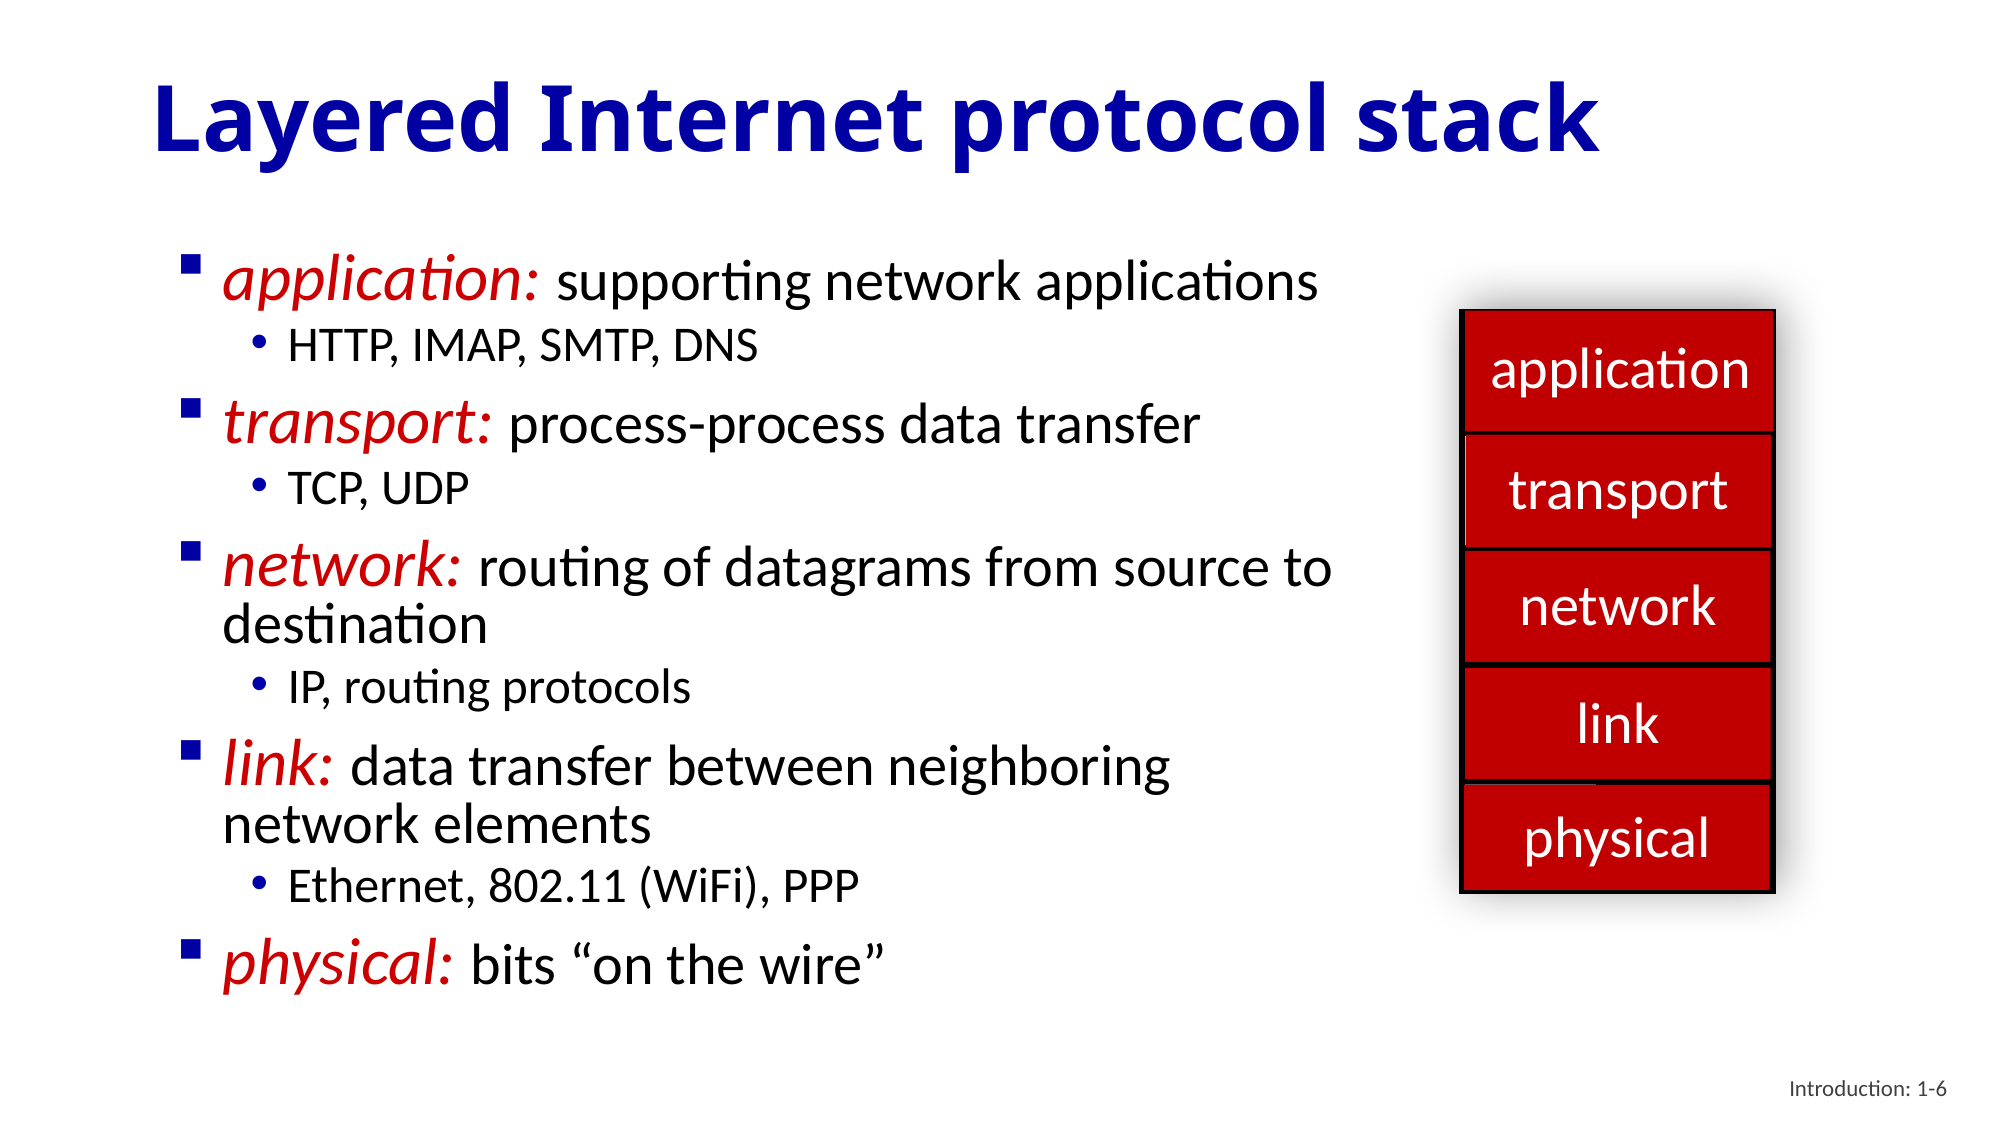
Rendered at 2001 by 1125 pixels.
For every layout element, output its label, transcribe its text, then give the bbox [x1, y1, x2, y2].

text_box [1462, 432, 1773, 892]
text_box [1465, 434, 1771, 548]
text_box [1465, 550, 1771, 662]
title Layered Internet protocol stack [135, 47, 1861, 195]
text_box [1465, 310, 1774, 432]
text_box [1464, 784, 1770, 890]
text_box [1465, 667, 1771, 780]
text_box application: supporting network applications HTTP, IMAP, SMTP, DNS transport: process-process data transfer TCP, UDP network: routing of datagrams from source to destination IP, routing protocols link: data transfer between neighboring network elements Ethernet, 802.11 (WiFi), PPP physical: bits “on the wire” [160, 241, 1370, 1049]
slide_number Introduction: 1-6 [1512, 1056, 1963, 1117]
